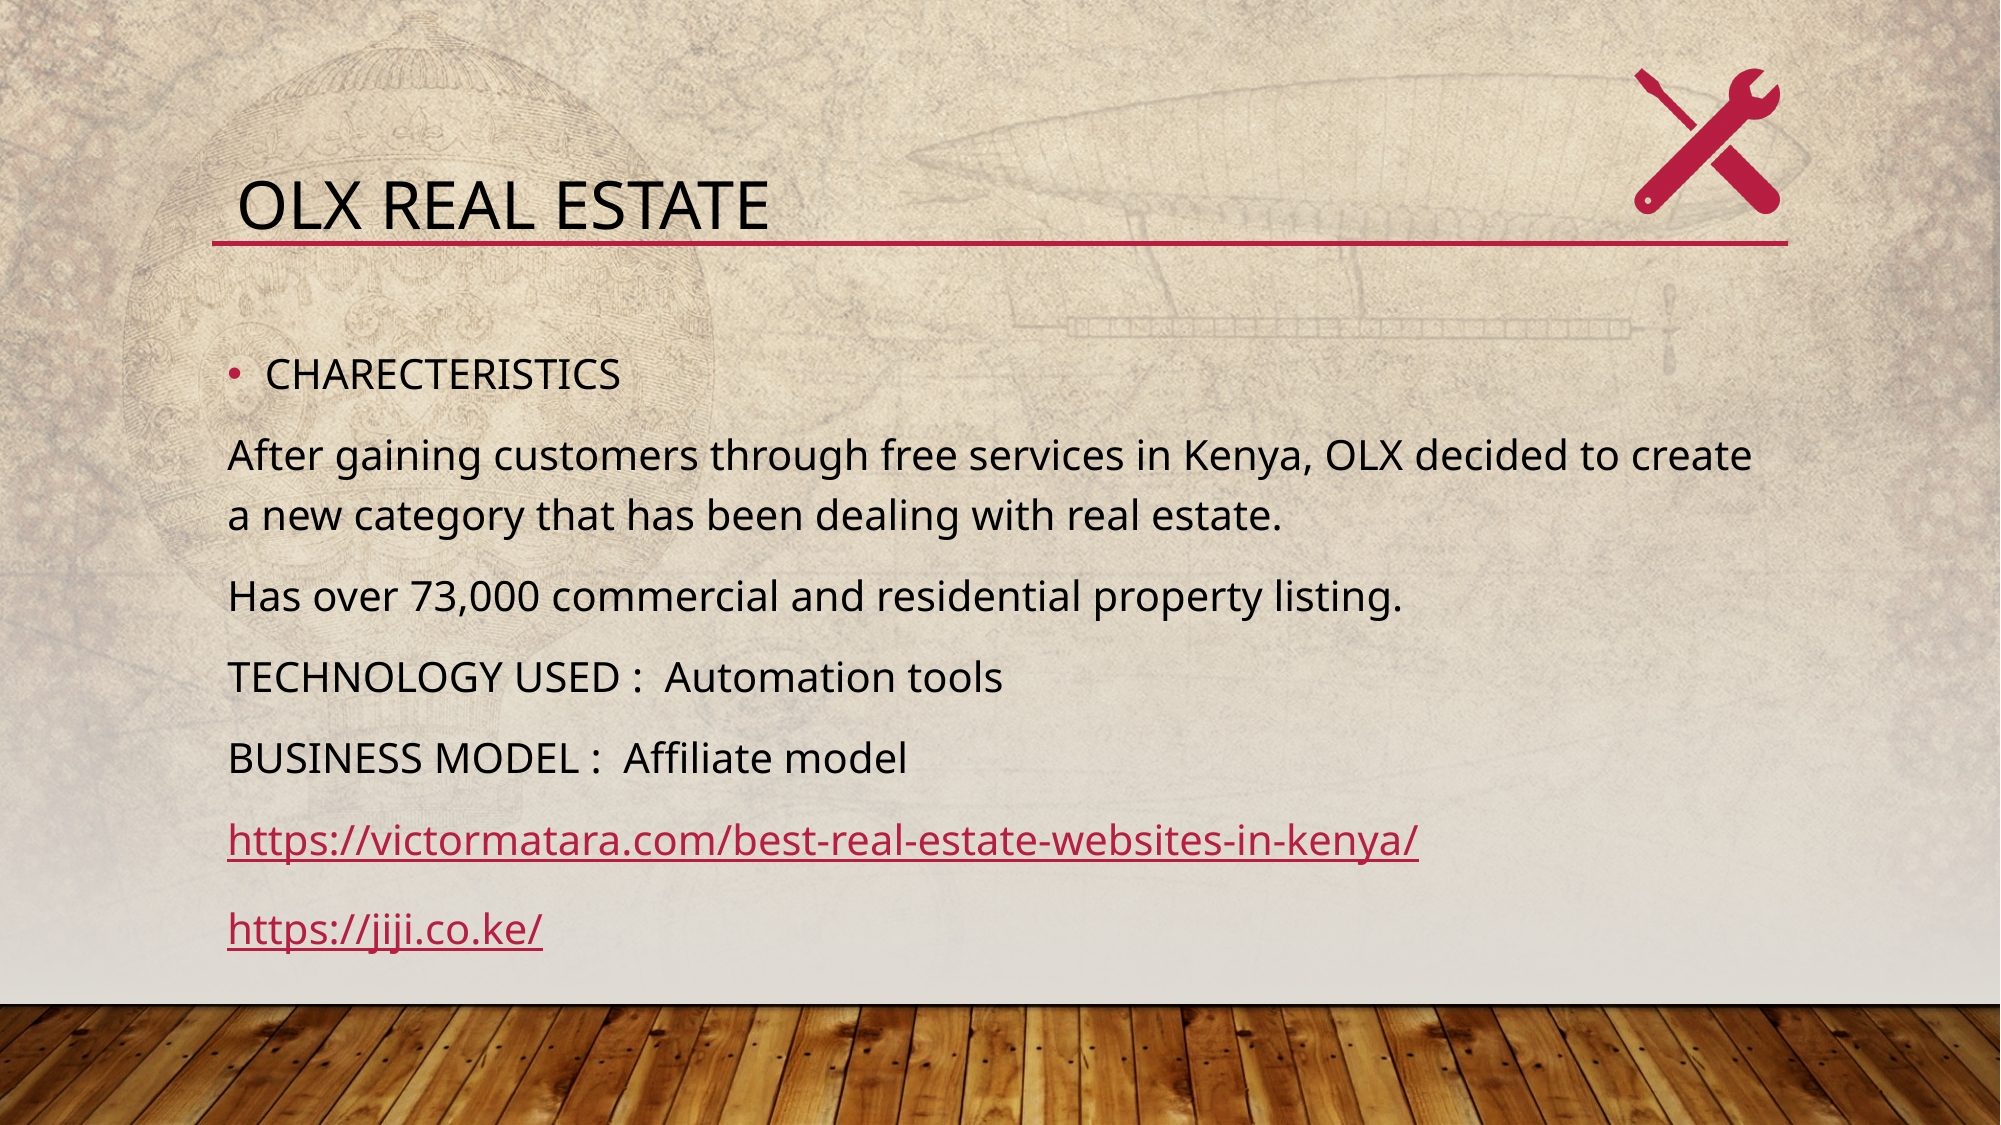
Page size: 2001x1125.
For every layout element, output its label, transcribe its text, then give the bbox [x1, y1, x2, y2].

list CHARECTERISTICS After gaining customers through free services in Kenya, OLX decided to create a new category that has been dealing with real estate. Has over 73,000 commercial and residential property listing. TECHNOLOGY USED : Automation tools BUSINESS MODEL : Affiliate model https://victormatara.com/best-real-estate-websites-in-kenya/ https://jiji.co.ke/ [212, 330, 1788, 971]
title OLX Real estate [221, 164, 1797, 260]
picture [0, 1004, 2000, 1125]
picture [1621, 55, 1793, 228]
